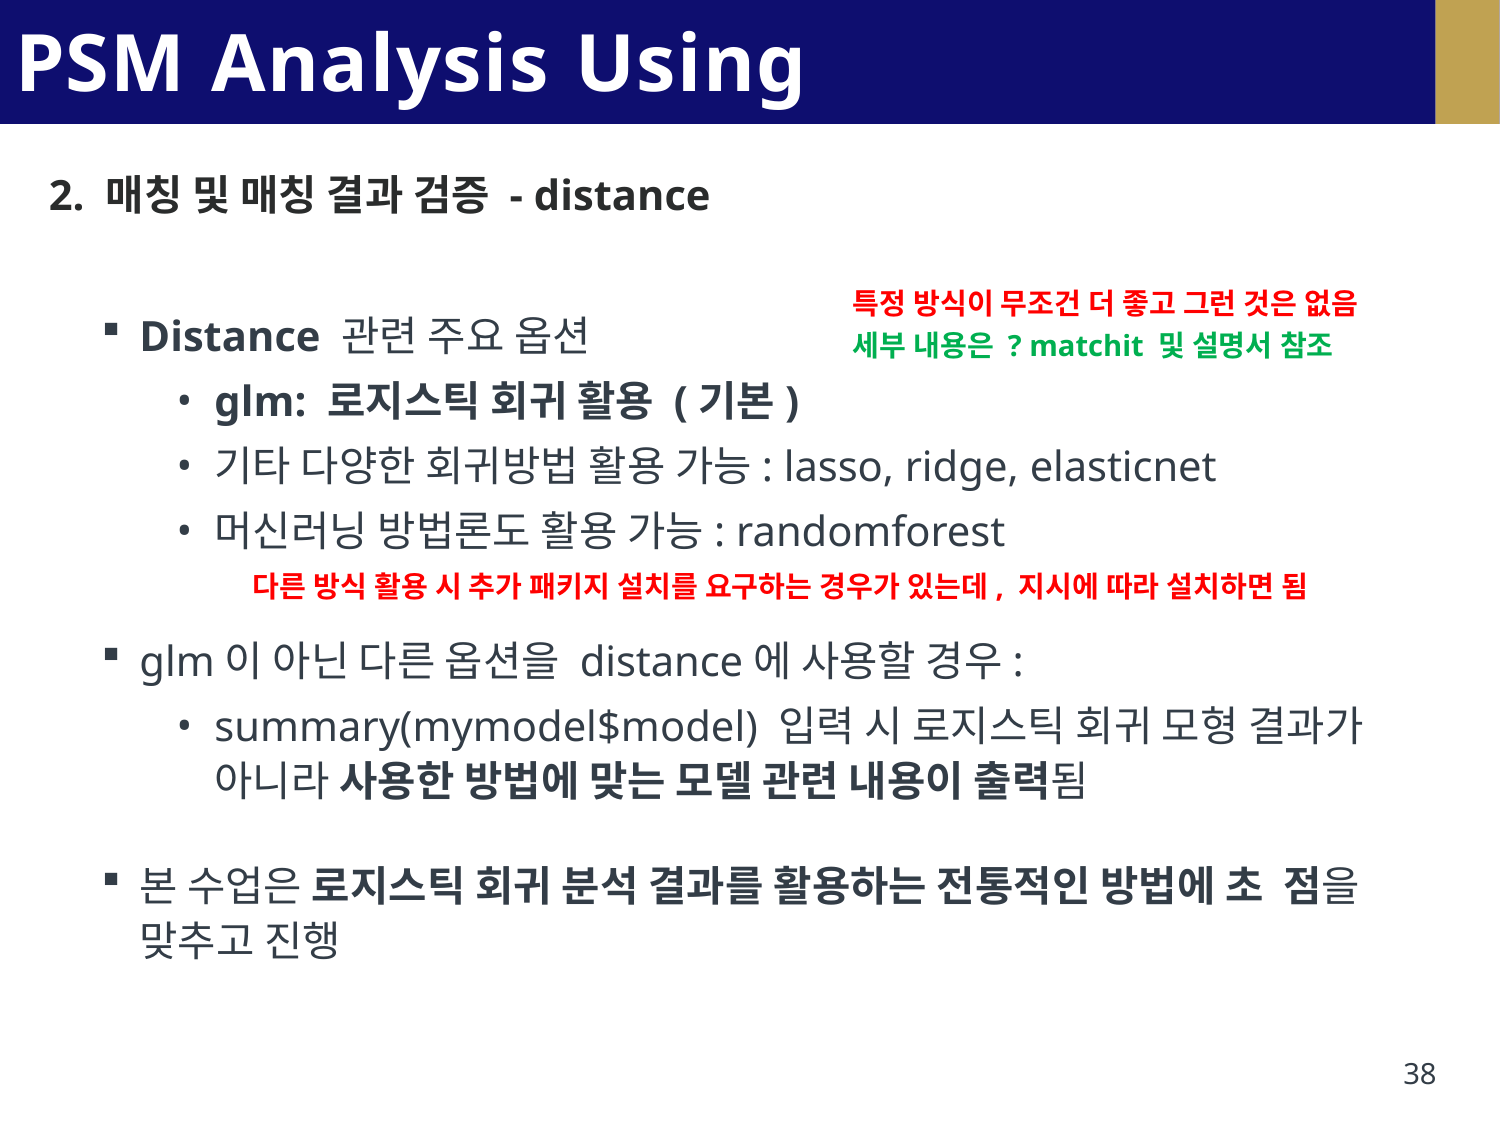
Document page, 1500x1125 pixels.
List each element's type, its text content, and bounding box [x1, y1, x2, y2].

text_box 기타 다양한 회귀방법 활용 가능: lasso, ridge, elasticnet 머신러닝 방법론도 활용 가능: randomforest 다른 방식 활용 시 추가 패키지 설치를 요구하는 경우가 있는데, 지시에 따라 설치하면 됨 glm이 아닌 다른 옵션을 distance에 사용할 경우: summary(mymodel$model) 입력 시 로지스틱 회귀 모형 결과가 아니라 사용한 방법에 맞는 모델 관련 내용이 출력됨 본 수업은 로지스틱 회귀 분석 결과를 활용하는 전통적인 방법에 초 점을 맞추고 진행 [99, 422, 1416, 965]
text_box 특정 방식이 무조건 더 좋고 그런 것은 없음 세부 내용은 ? matchit 및 설명서 참조 [850, 276, 1422, 363]
text_box Distance 관련 주요 옵션 glm: 로지스틱 회귀 활용 (기본) [99, 292, 809, 422]
title PSM Analysis Using R [12, 10, 880, 203]
slide_number 38 [1397, 1050, 1442, 1125]
text_box 2. 매칭 및 매칭 결과 검증 - distance [46, 166, 745, 219]
